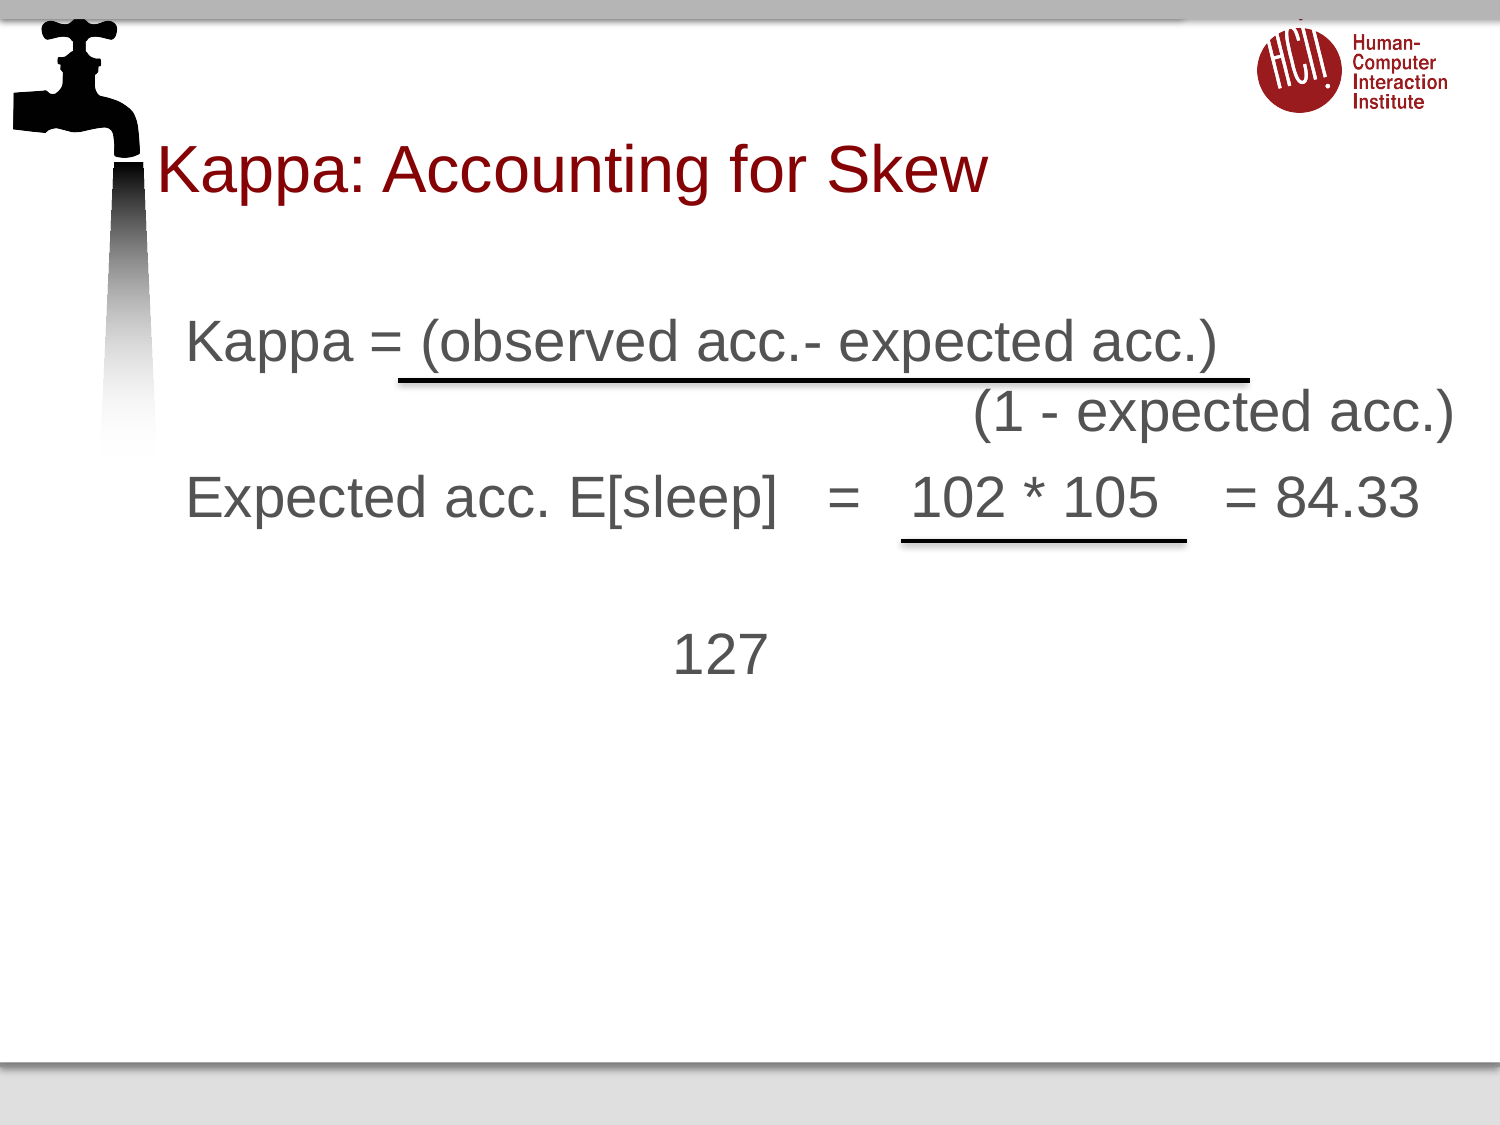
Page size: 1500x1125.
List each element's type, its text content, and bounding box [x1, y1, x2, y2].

picture [1257, 20, 1447, 113]
title Kappa: Accounting for Skew [156, 50, 1187, 214]
list Kappa = (observed acc.- expected acc.) (1 - expected acc.) Expected acc. E[sleep] = 102 * 105 = 84.33 127 [185, 303, 1500, 1022]
picture [13, 20, 140, 158]
